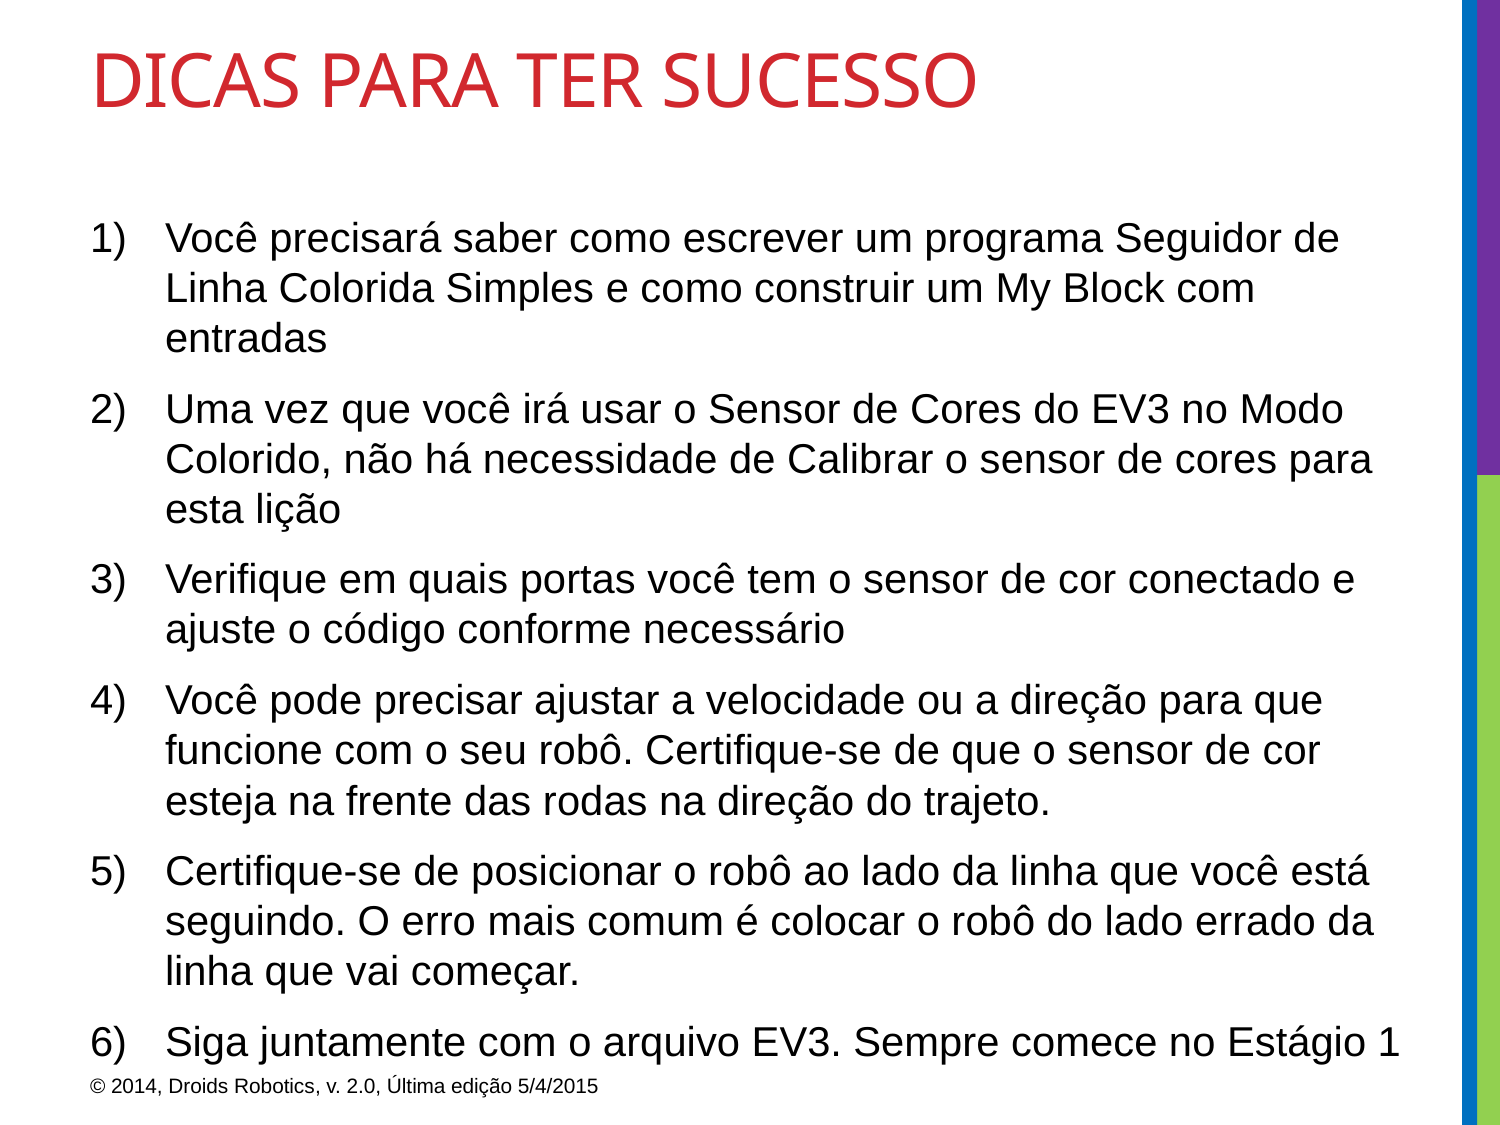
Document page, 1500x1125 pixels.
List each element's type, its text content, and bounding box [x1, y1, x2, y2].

title dicas para ter sucesso [75, 25, 1428, 202]
list Você precisará saber como escrever um programa Seguidor de Linha Colorida Simples e como construir um My Block com entradas Uma vez que você irá usar o Sensor de Cores do EV3 no Modo Colorido, não há necessidade de Calibrar o sensor de cores para esta lição Verifique em quais portas você tem o sensor de cor conectado e ajuste o código conforme necessário Você pode precisar ajustar a velocidade ou a direção para que funcione com o seu robô. Certifique-se de que o sensor de cor esteja na frente das rodas na direção do trajeto. Certifique-se de posicionar o robô ao lado da linha que você está seguindo. O erro mais comum é colocar o robô do lado errado da linha que vai começar. Siga juntamente com o arquivo EV3. Sempre comece no Estágio 1 [75, 202, 1428, 982]
footer © 2014, Droids Robotics, v. 2.0, Última edição 5/4/2015 [75, 1065, 886, 1112]
